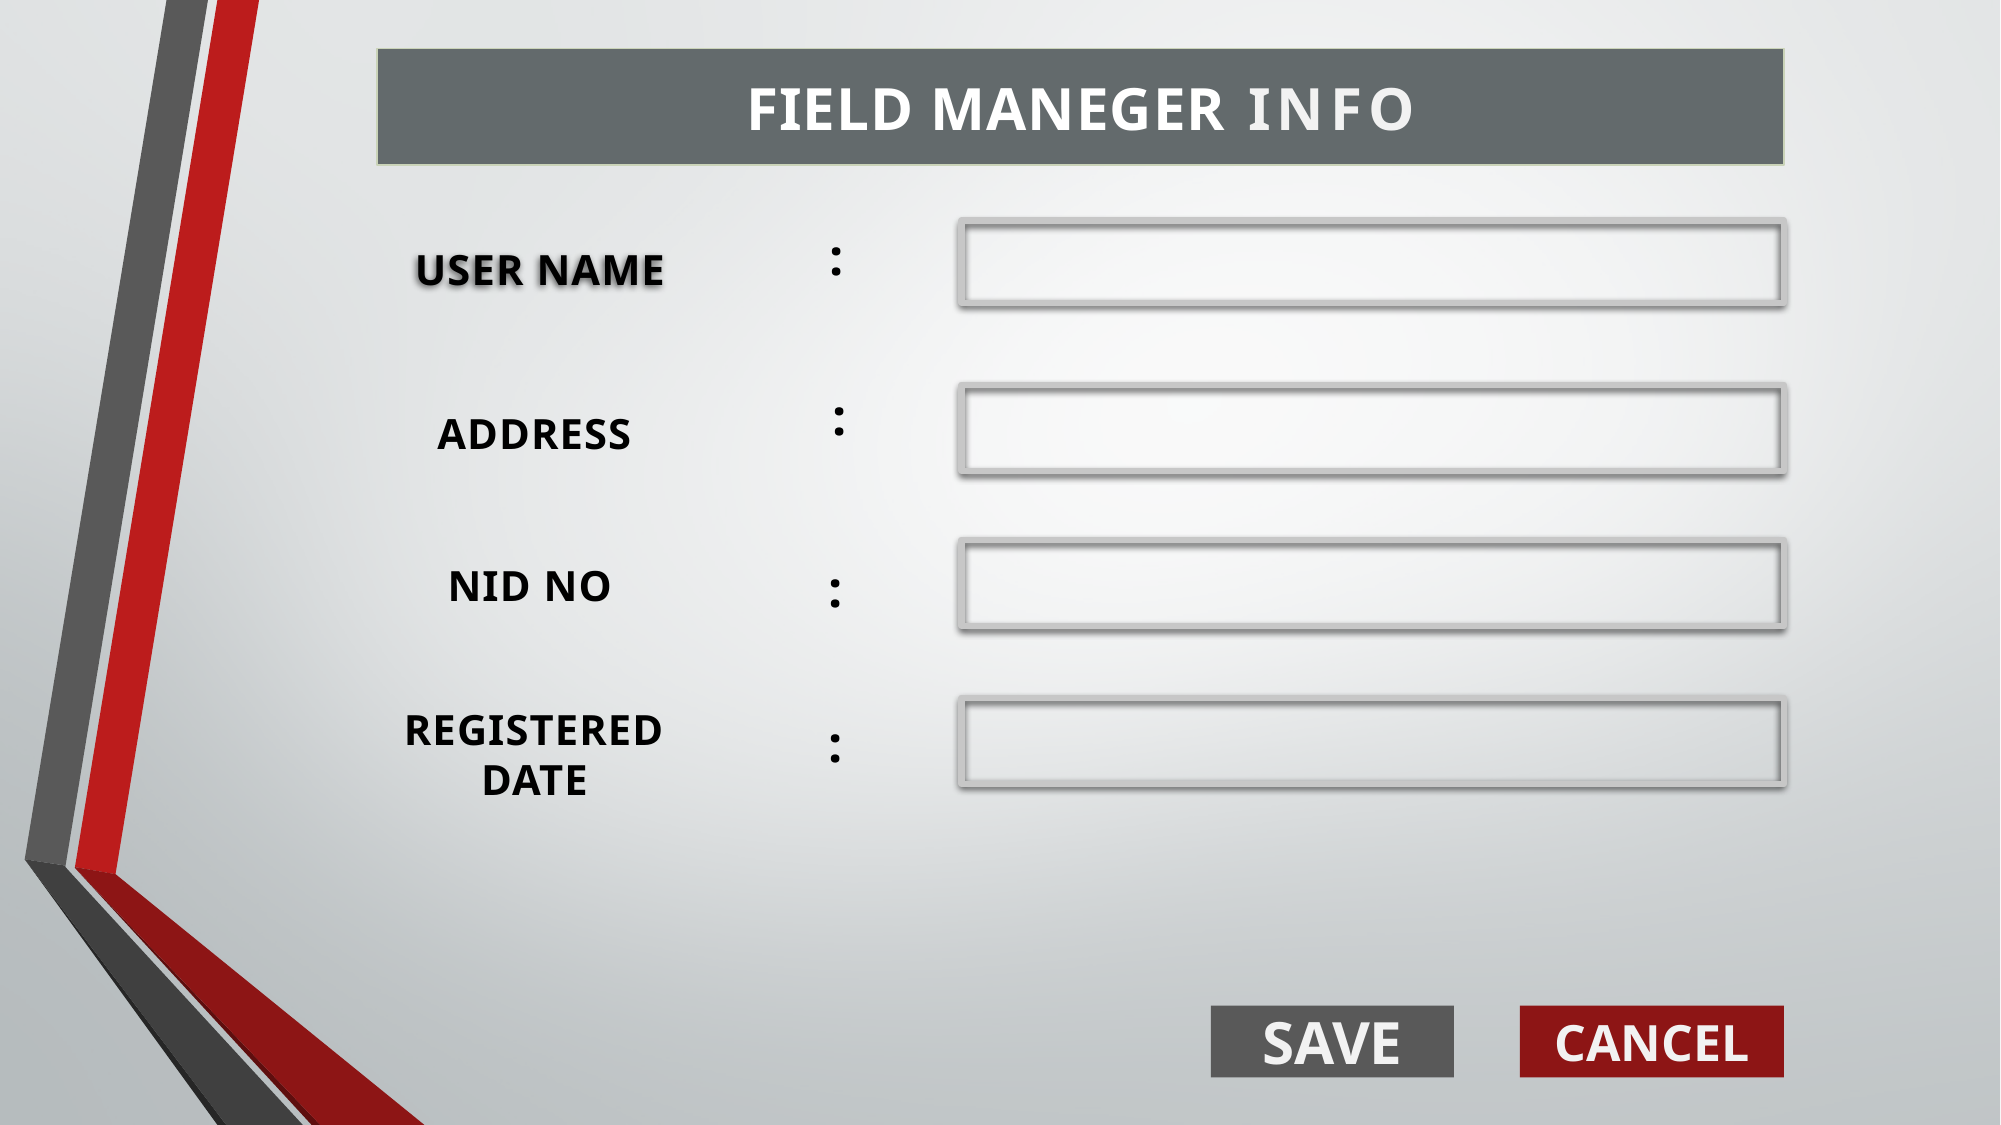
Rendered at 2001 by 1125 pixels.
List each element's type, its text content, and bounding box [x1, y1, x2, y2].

text_box REGISTERED DATE [340, 708, 729, 799]
text_box ADDRESS [349, 389, 719, 477]
text_box FIELD MANEGER INFO [376, 48, 1785, 166]
text_box [961, 697, 1784, 785]
text_box SAVE [1210, 1004, 1455, 1079]
text_box NID NO [359, 540, 700, 628]
text_box CANCEL [1518, 1004, 1785, 1079]
text_box : [831, 391, 841, 439]
text_box [961, 220, 1784, 303]
text_box [961, 539, 1784, 626]
text_box USER NAME [350, 225, 731, 313]
text_box [961, 384, 1784, 472]
text_box : [828, 564, 841, 612]
text_box : [813, 232, 860, 280]
text_box : [828, 719, 841, 767]
